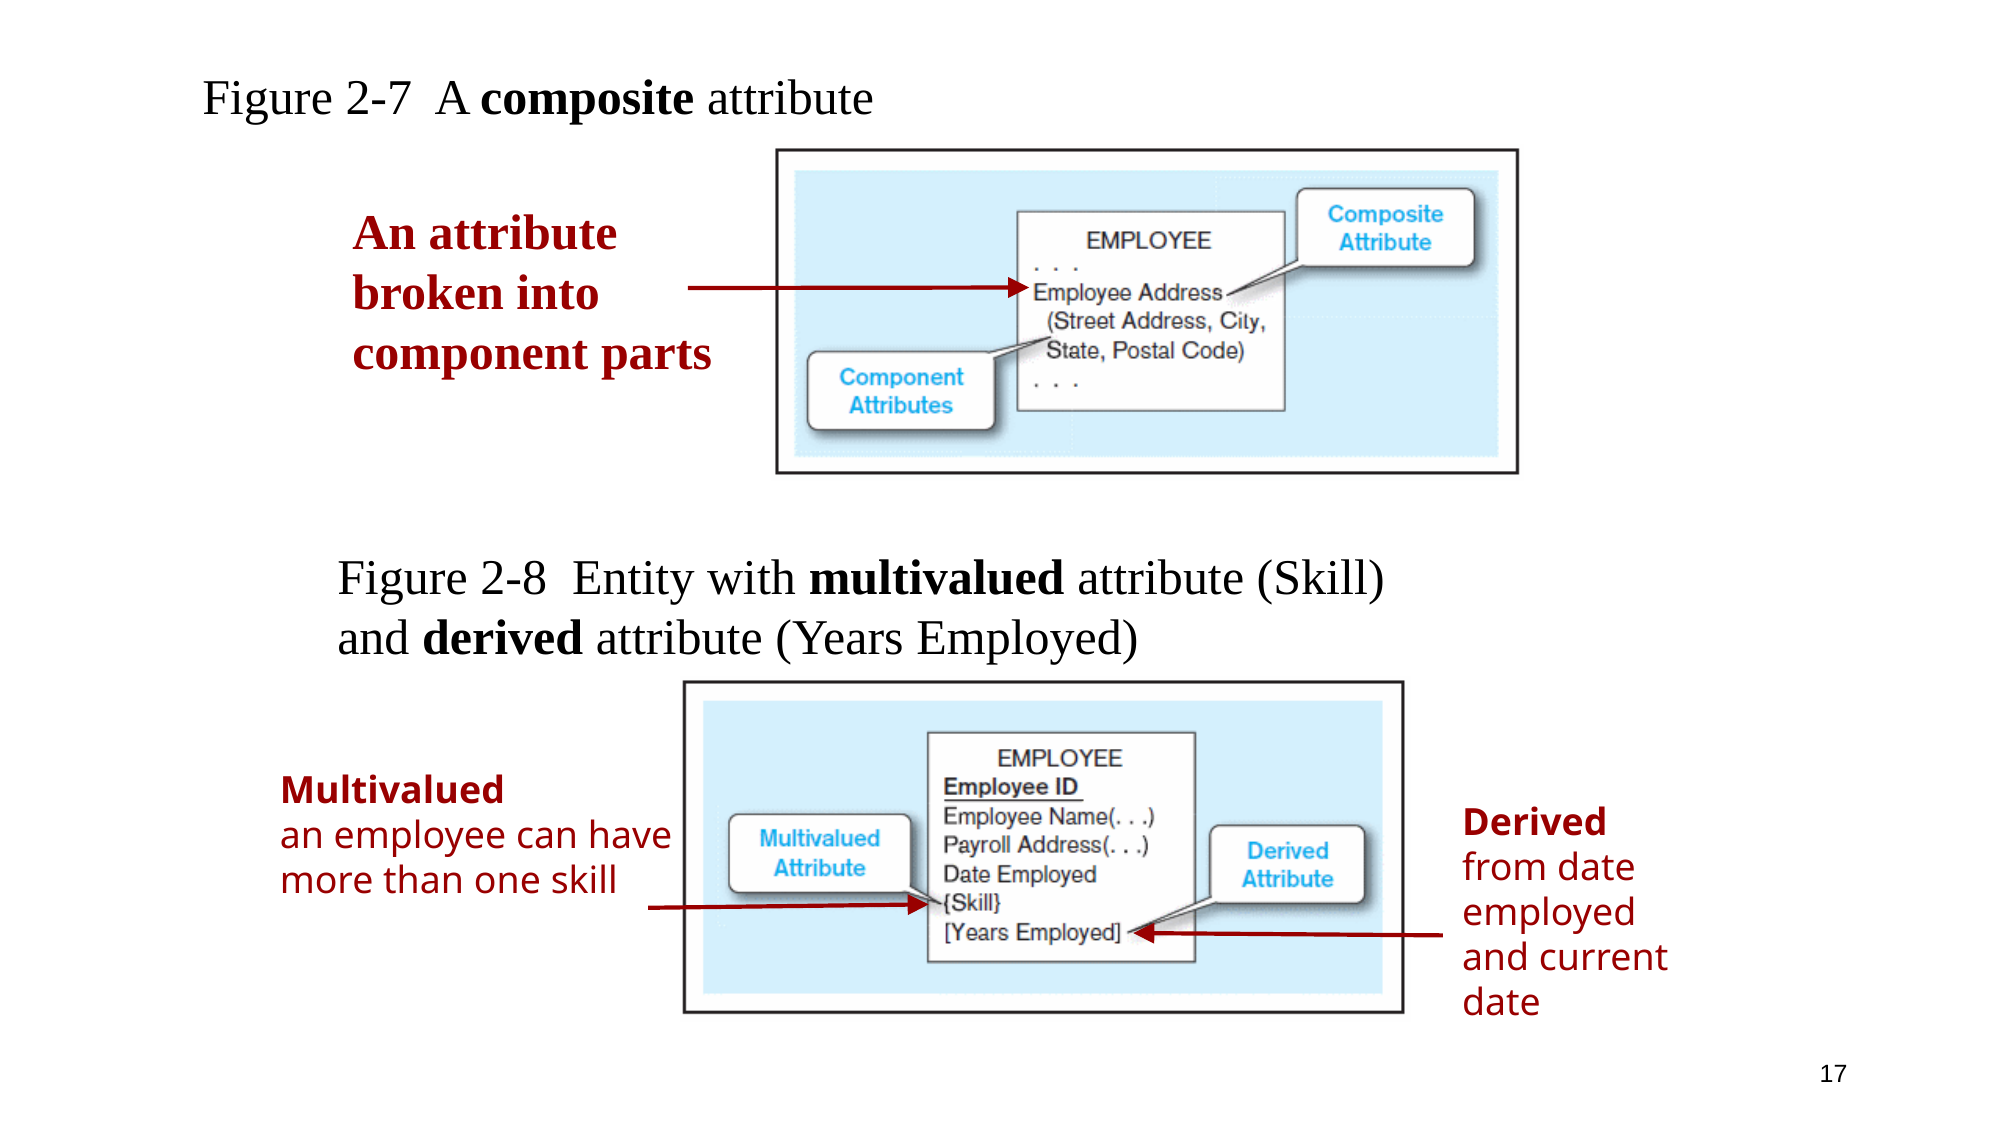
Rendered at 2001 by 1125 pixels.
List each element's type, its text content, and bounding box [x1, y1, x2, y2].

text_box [274, 536, 1725, 986]
picture [680, 986, 1411, 1022]
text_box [337, 192, 1030, 390]
text_box Figure 2-7 A composite attribute [187, 57, 1020, 132]
picture [771, 144, 1524, 481]
slide_number 17 [1412, 1042, 1863, 1103]
